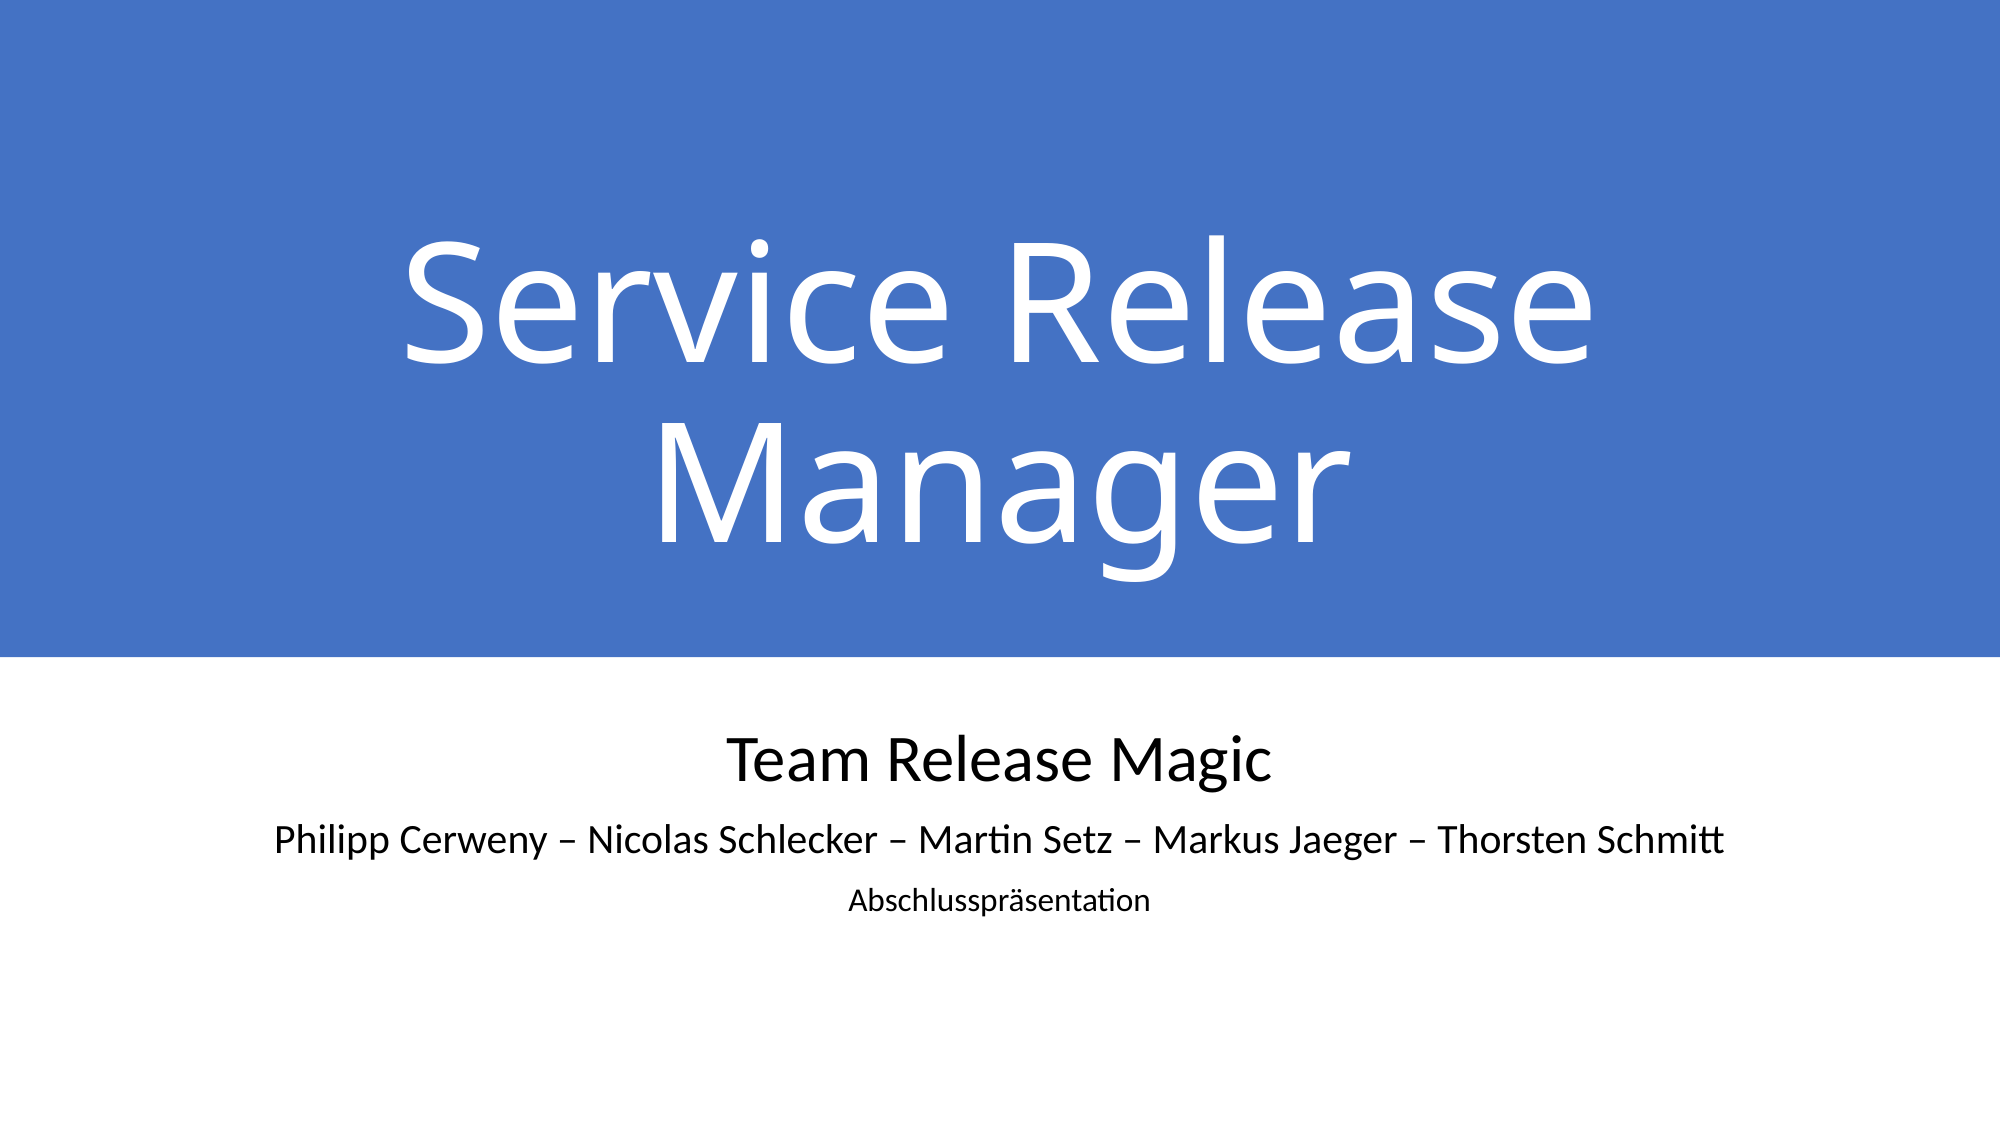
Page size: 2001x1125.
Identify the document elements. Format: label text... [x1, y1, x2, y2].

subtitle Team Release Magic Philipp Cerweny – Nicolas Schlecker – Martin Setz – Markus Jaeger – Thorsten Schmitt Abschlusspräsentation [137, 716, 1863, 945]
text_box [0, 0, 2000, 658]
text_box [1012, 799, 1044, 860]
title Service Release Manager [137, 149, 1863, 587]
